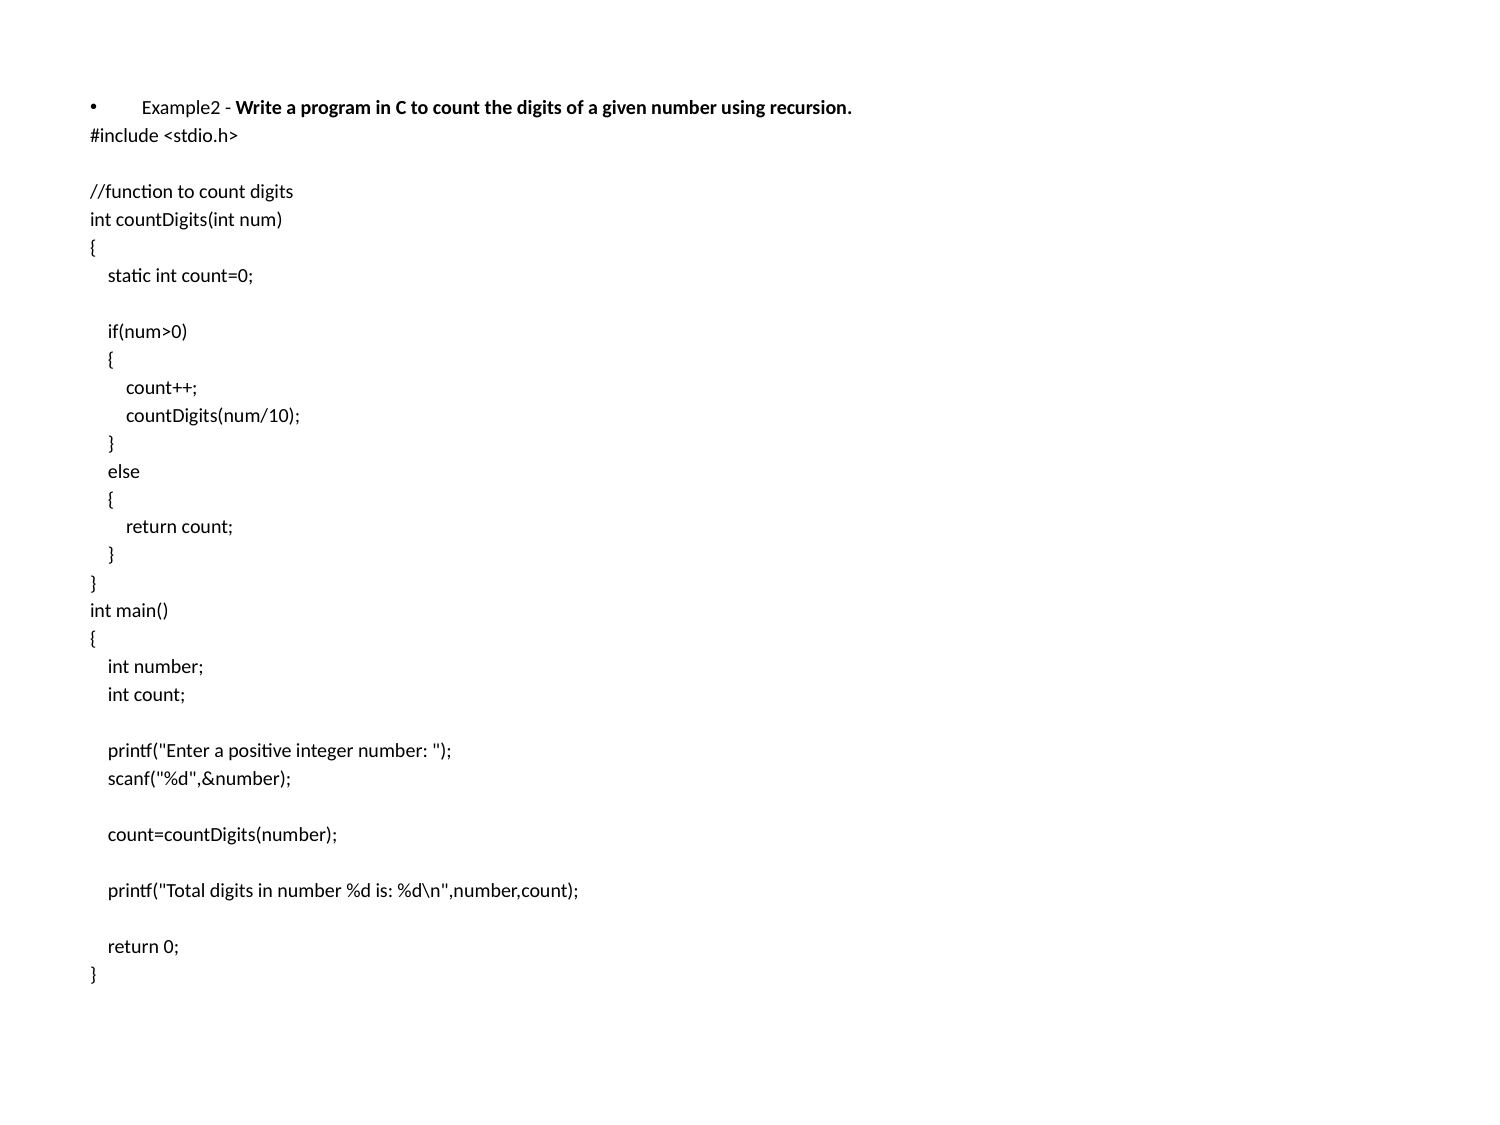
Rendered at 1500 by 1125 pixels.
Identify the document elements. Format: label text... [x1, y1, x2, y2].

list Example2 - Write a program in C to count the digits of a given number using recursion. #include <stdio.h> //function to count digits int countDigits(int num) { static int count=0; if(num>0) { count++; countDigits(num/10); } else { return count; } } int main() { int number; int count; printf("Enter a positive integer number: "); scanf("%d",&number); count=countDigits(number); printf("Total digits in number %d is: %d\n",number,count); return 0; } [75, 87, 1425, 1005]
